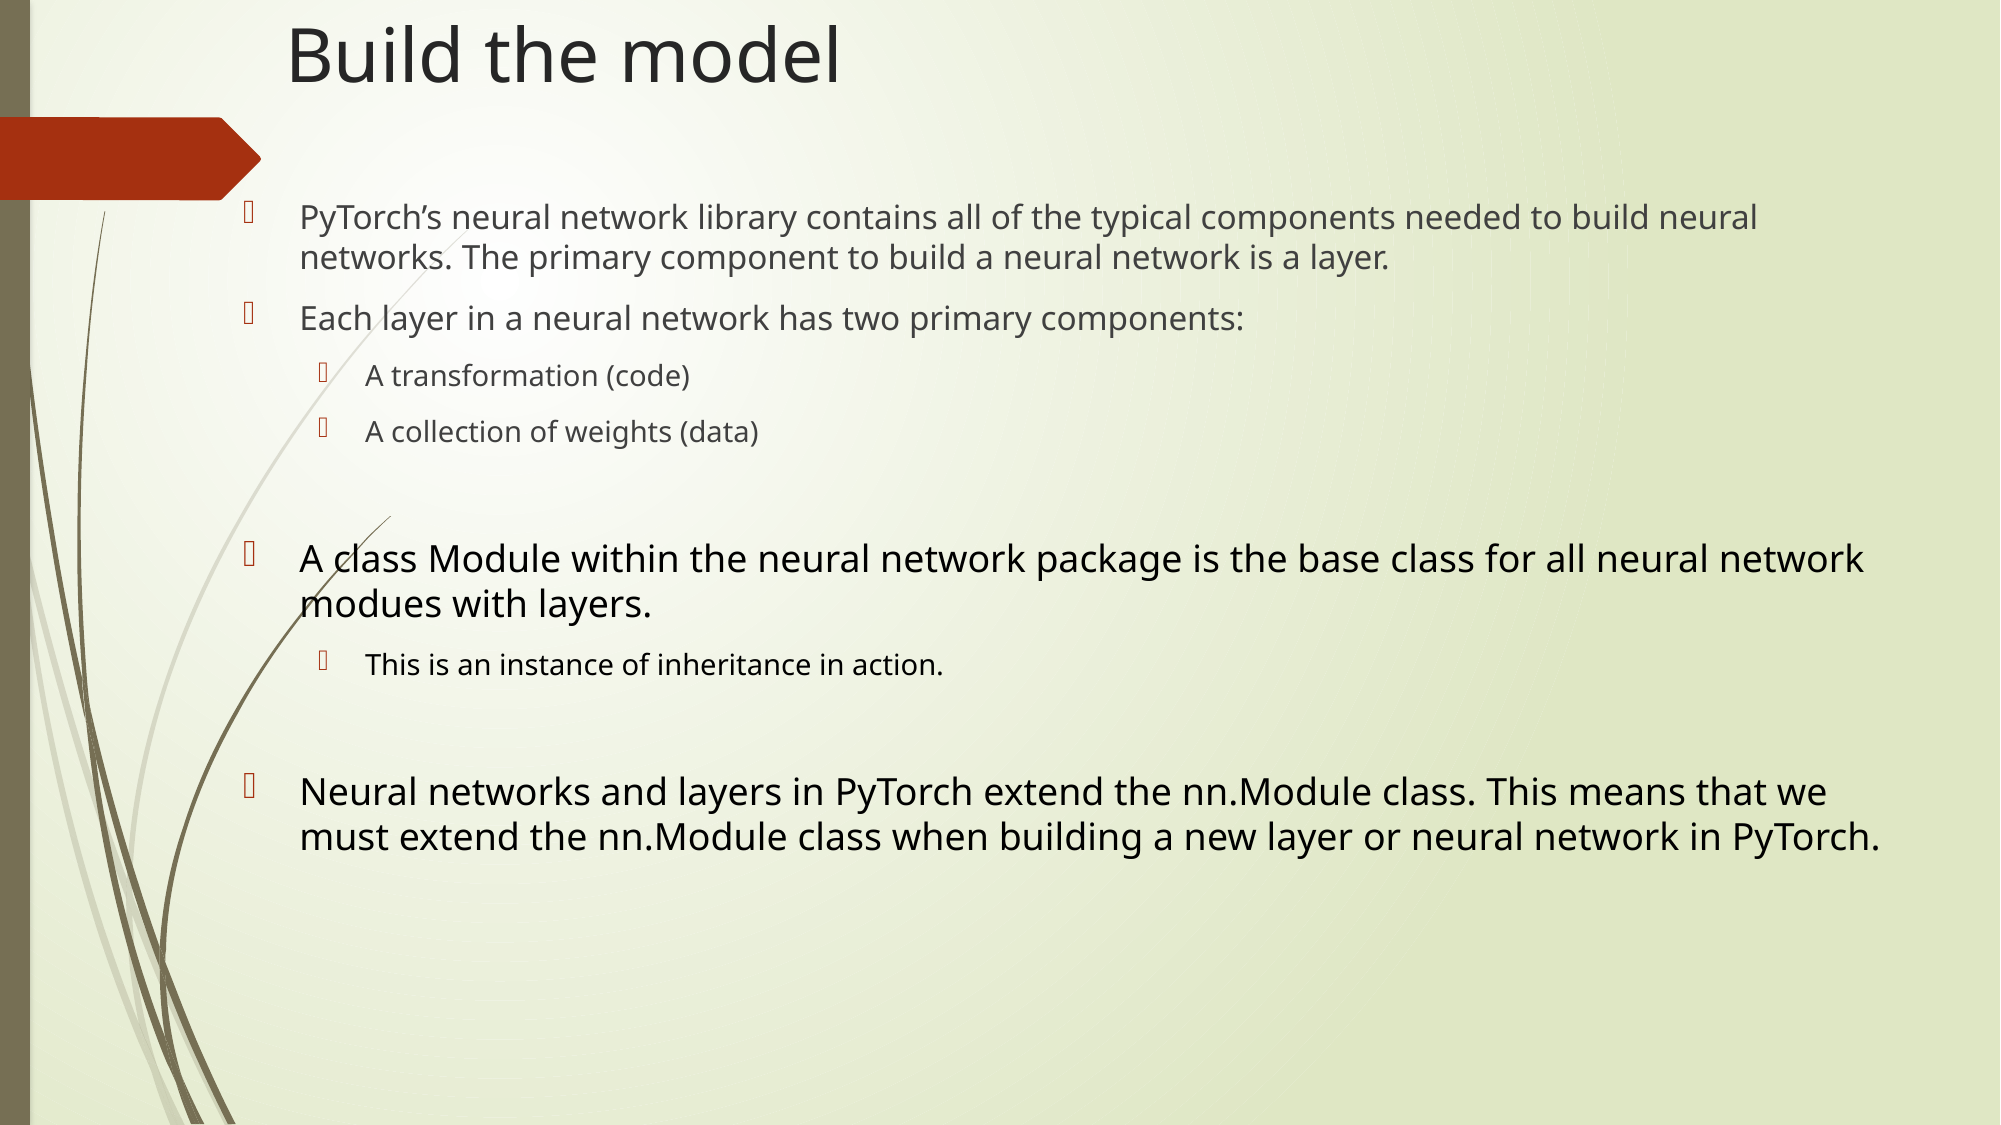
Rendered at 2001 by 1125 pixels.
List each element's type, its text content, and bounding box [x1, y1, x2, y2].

title Build the model [270, 0, 1888, 121]
list PyTorch’s neural network library contains all of the typical components needed to build neural networks. The primary component to build a neural network is a layer. Each layer in a neural network has two primary components: A transformation (code) A collection of weights (data) A class Module within the neural network package is the base class for all neural network modues with layers. This is an instance of inheritance in action. Neural networks and layers in PyTorch extend the nn.Module class. This means that we must extend the nn.Module class when building a new layer or neural network in PyTorch. [228, 188, 1899, 1105]
